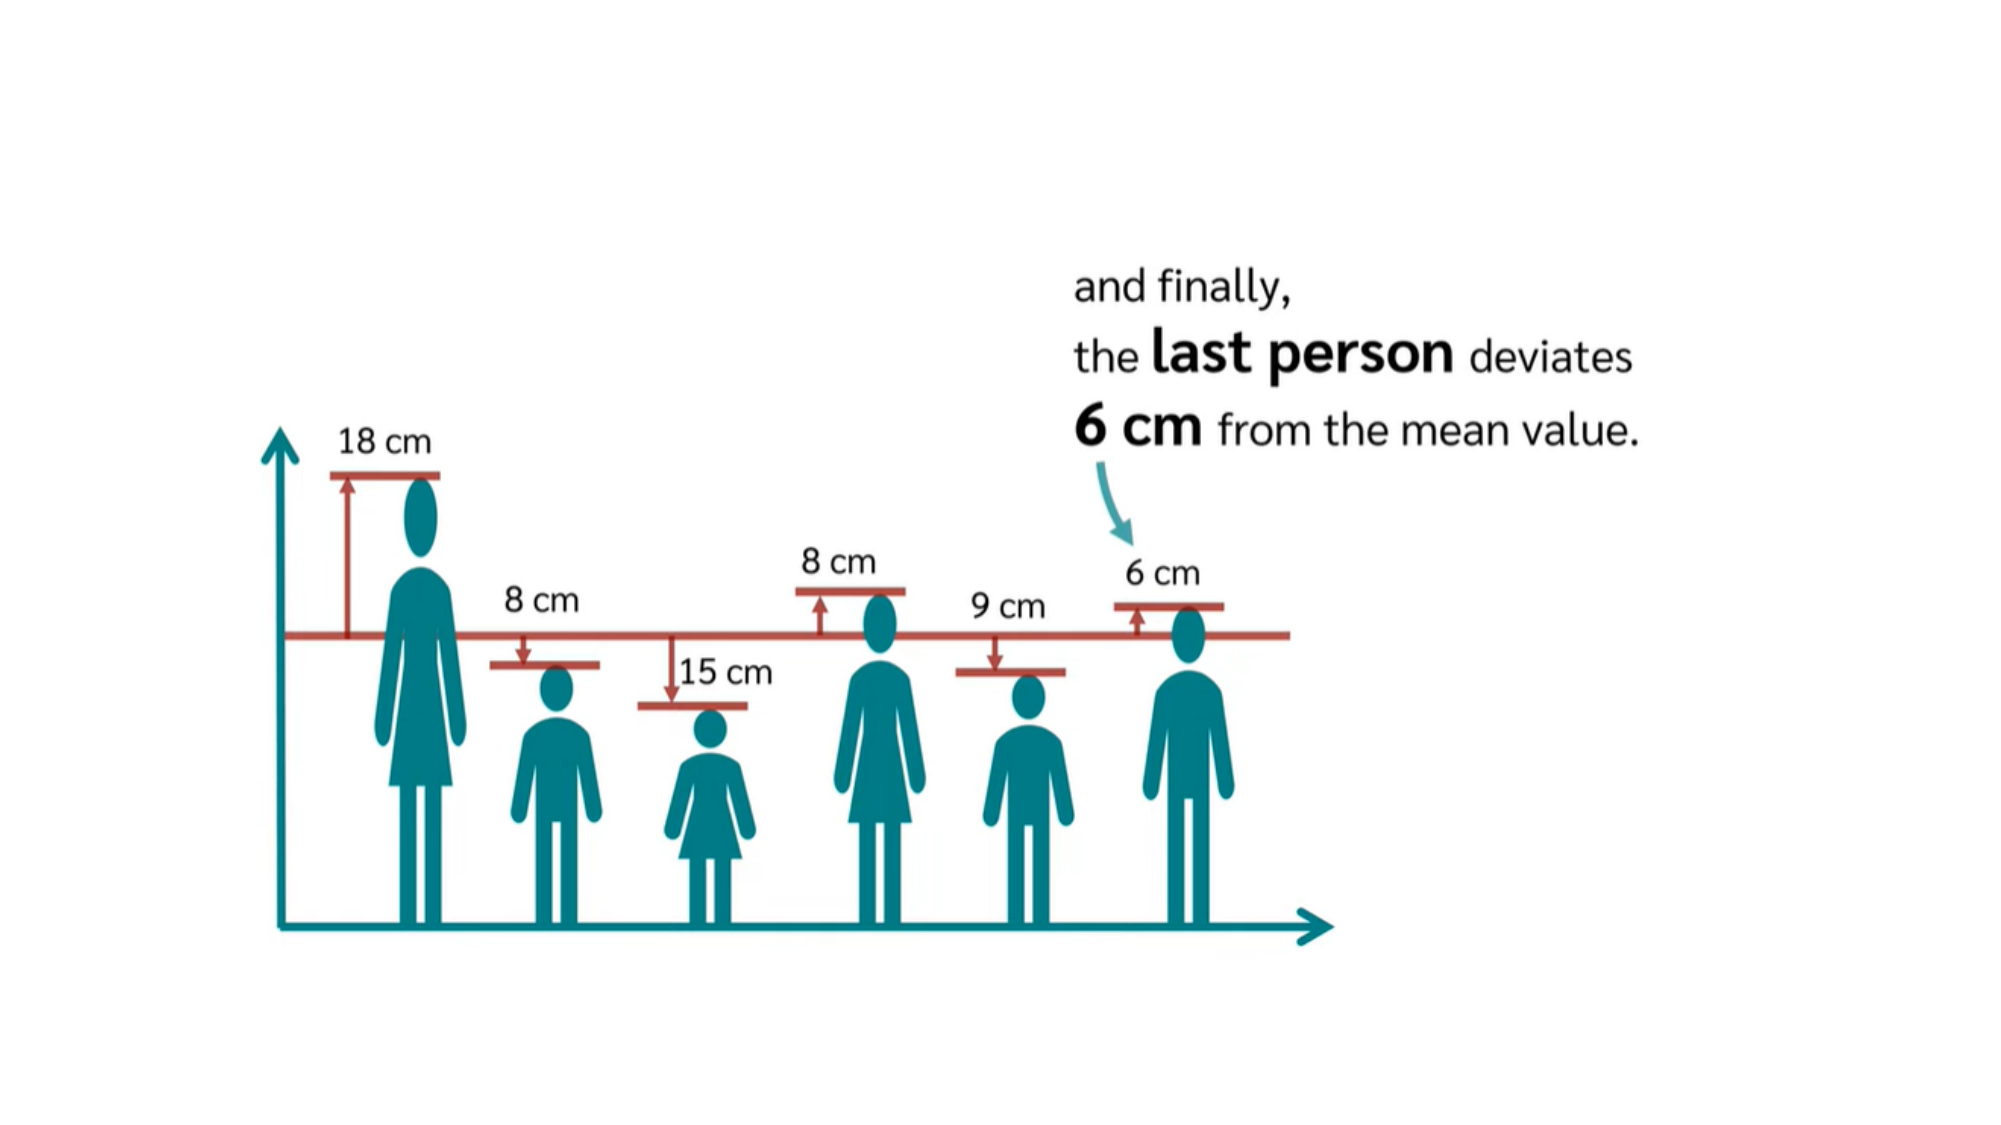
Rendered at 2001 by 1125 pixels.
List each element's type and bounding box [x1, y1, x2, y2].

list [218, 214, 1703, 975]
